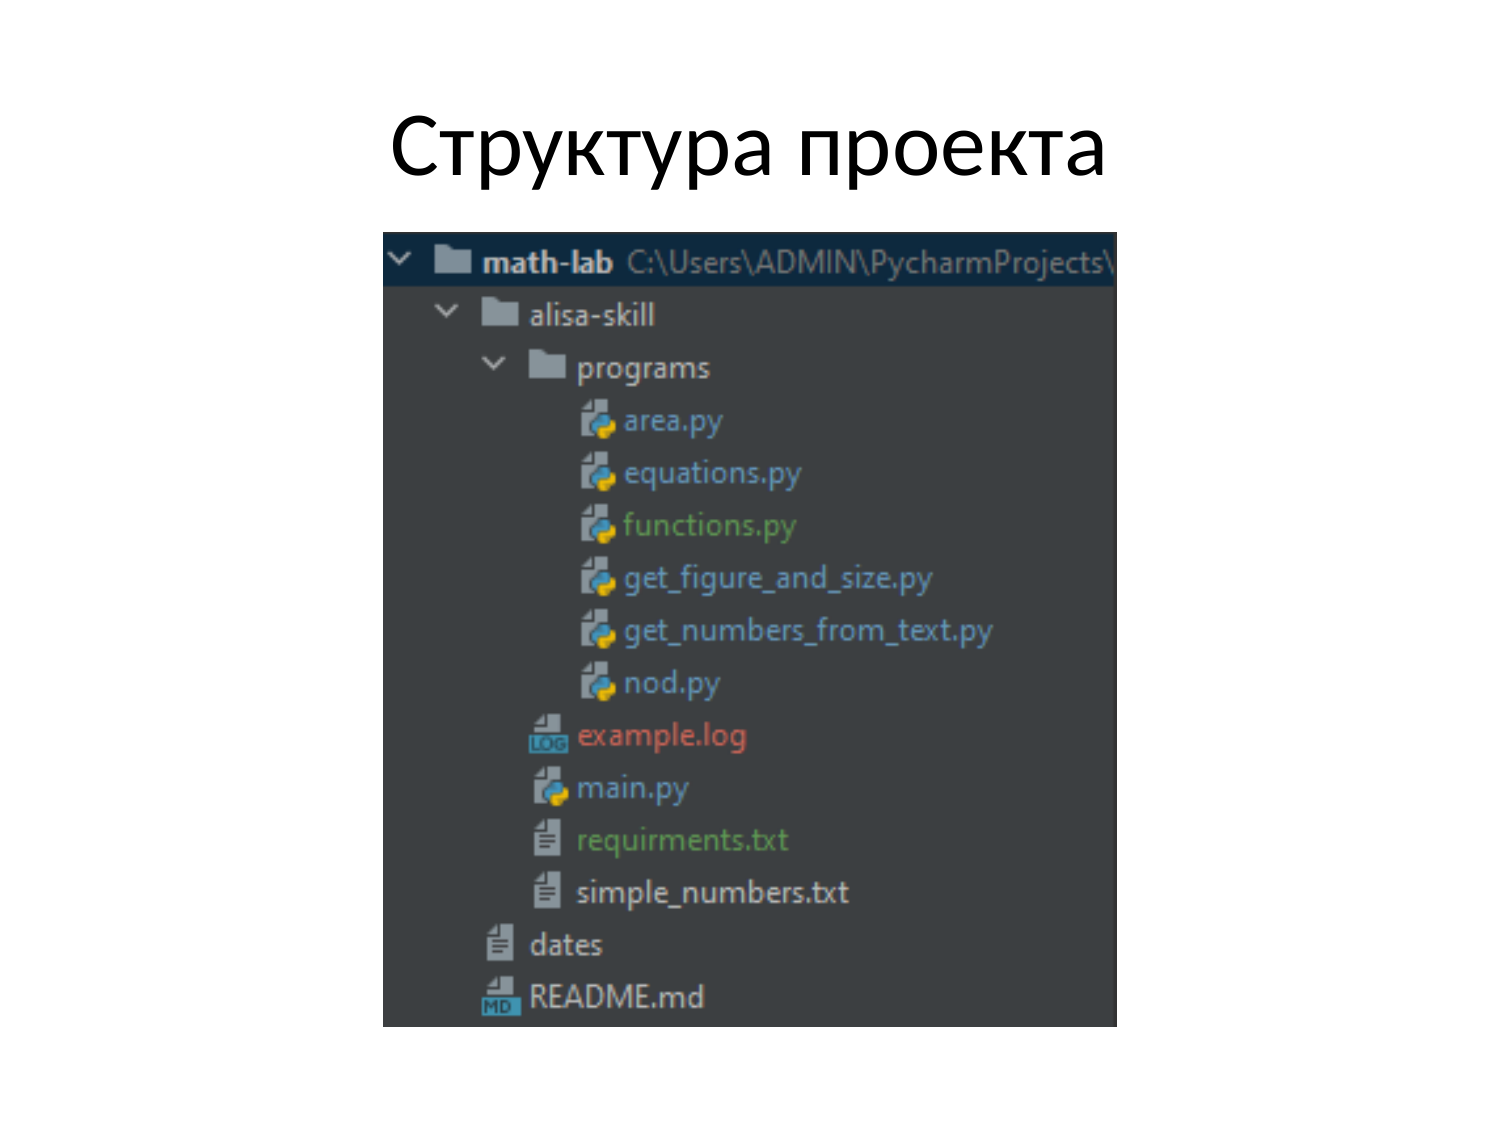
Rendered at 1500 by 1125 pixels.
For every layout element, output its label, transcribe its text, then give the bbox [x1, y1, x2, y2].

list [382, 232, 1118, 1027]
title Структура проекта [75, 45, 1425, 233]
